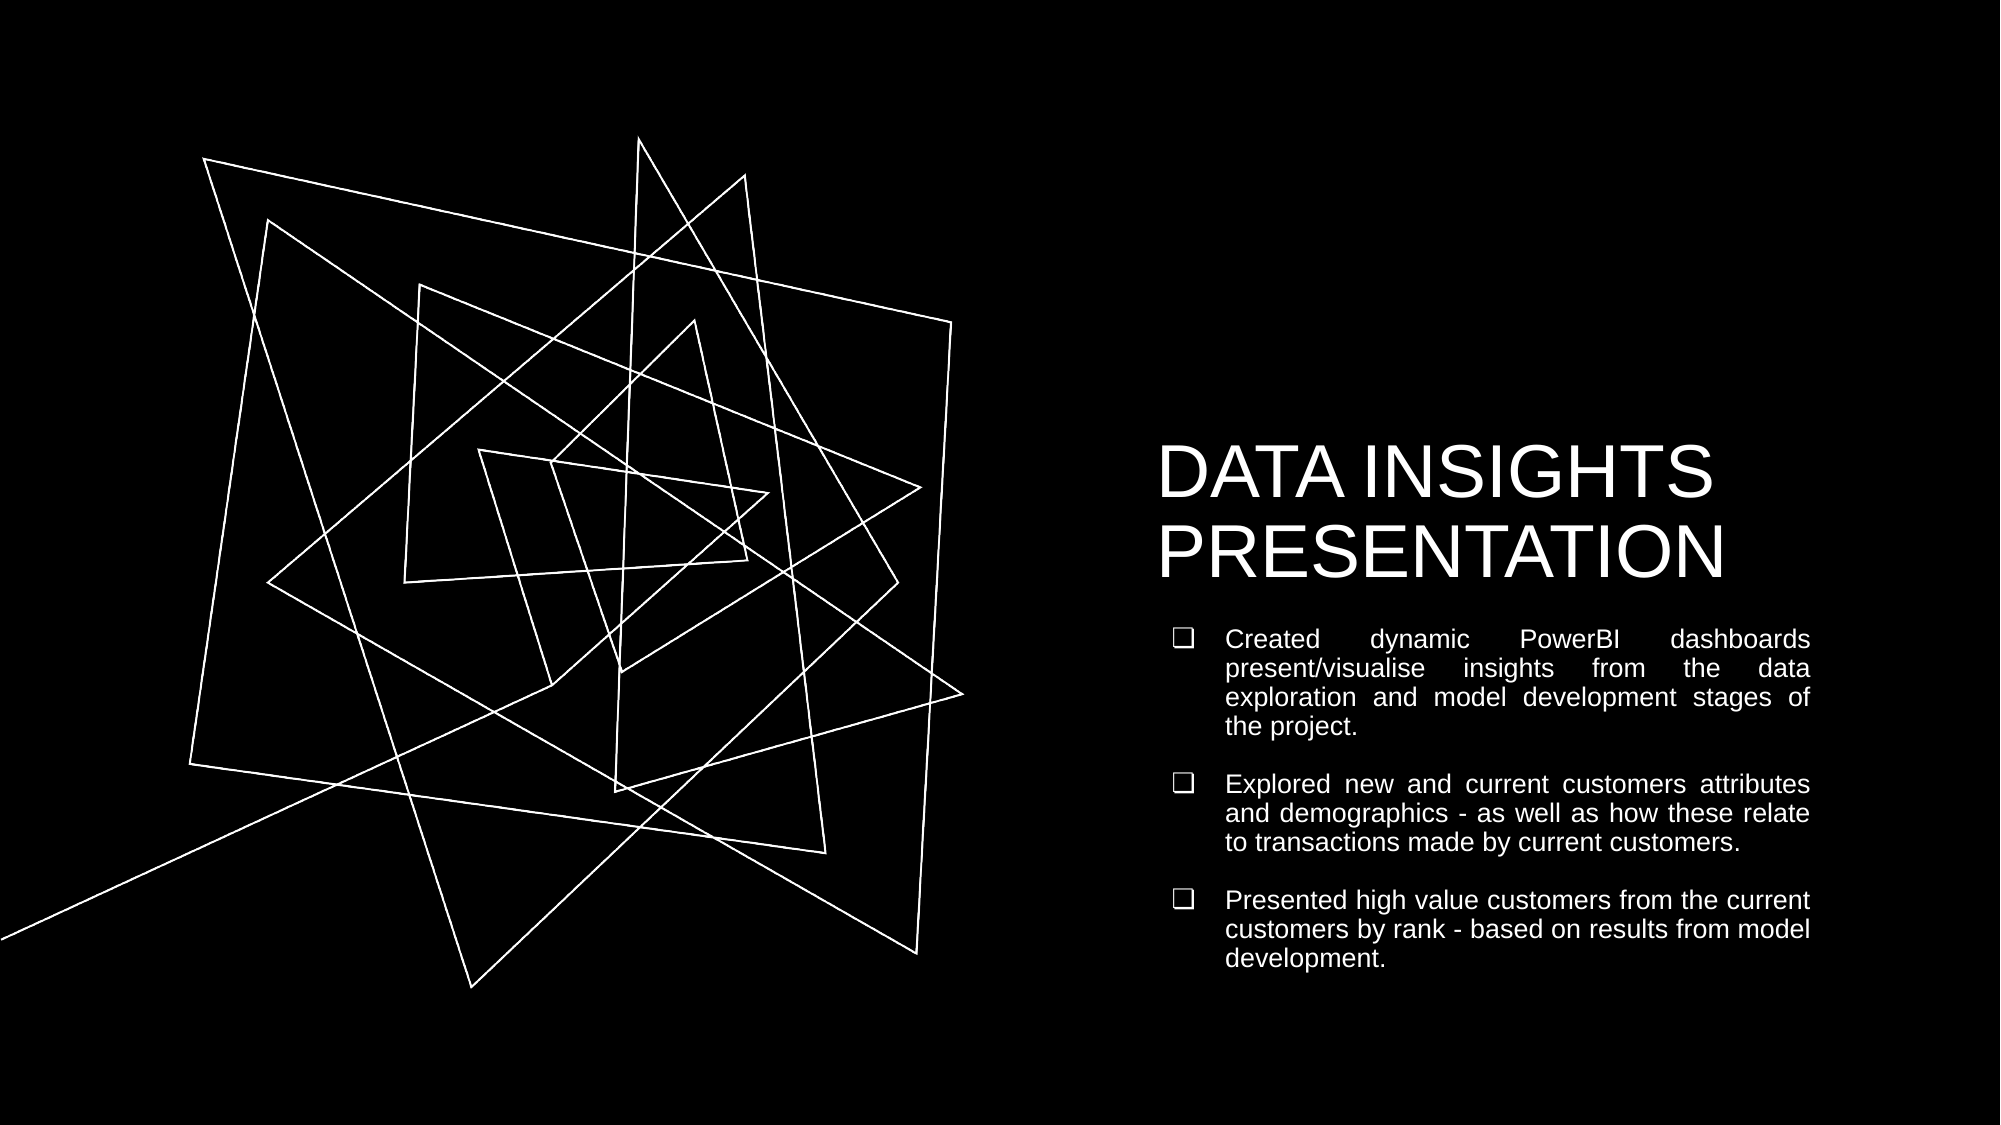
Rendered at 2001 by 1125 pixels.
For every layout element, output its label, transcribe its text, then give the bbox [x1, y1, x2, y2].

title DATA INSIGHTS PRESENTATION [1141, 320, 1827, 602]
picture [0, 135, 965, 989]
subtitle Created dynamic PowerBI dashboards present/visualise insights from the data exploration and model development stages of the project. Explored new and current customers attributes and demographics - as well as how these relate to transactions made by current customers. Presented high value customers from the current customers by rank - based on results from model development. [1141, 617, 1827, 1005]
